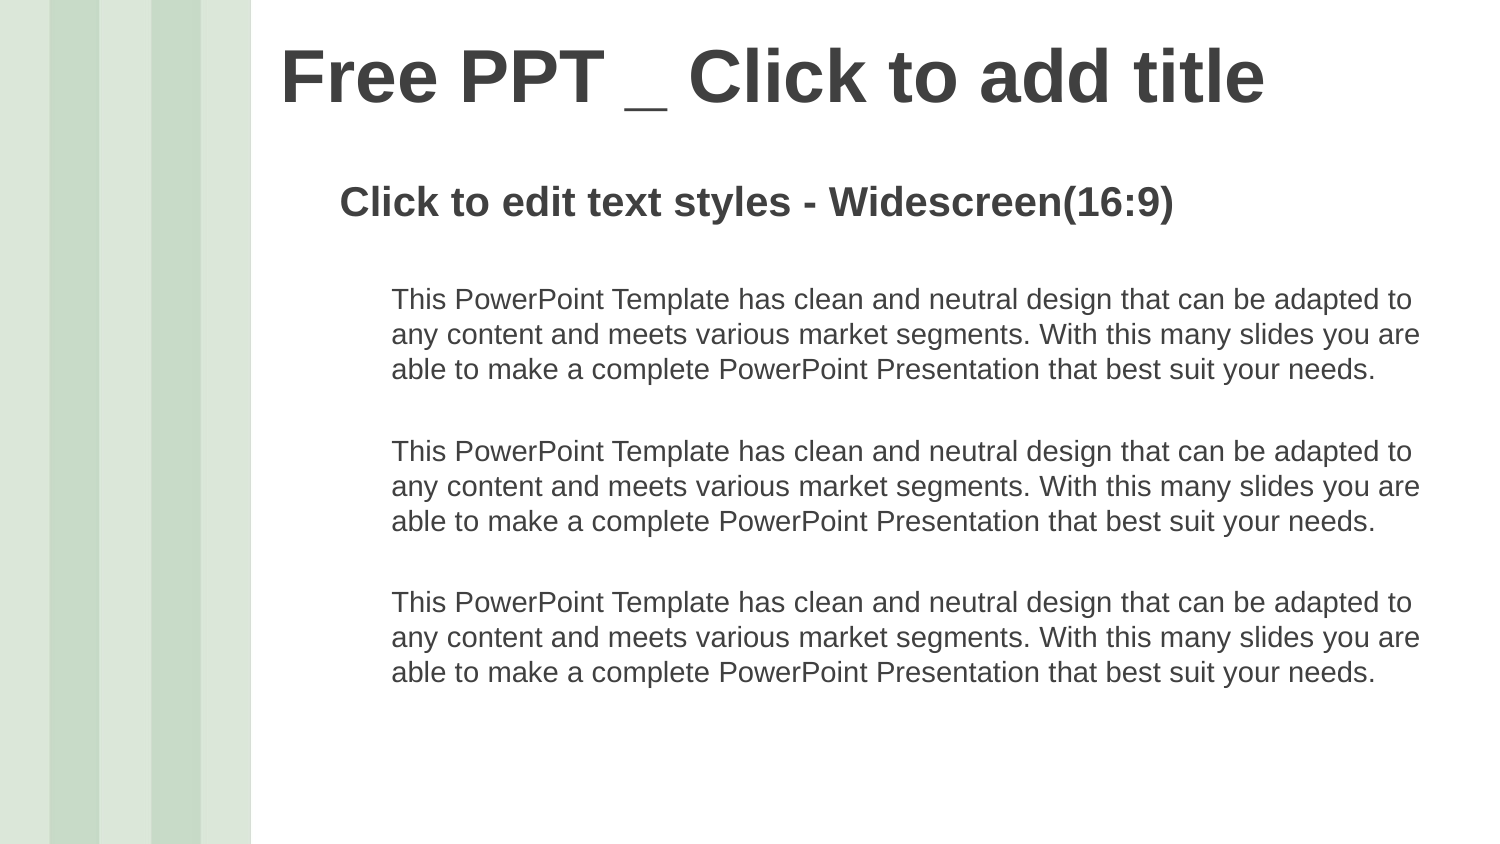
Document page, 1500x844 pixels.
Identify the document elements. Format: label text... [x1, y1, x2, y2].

picture [0, 0, 1500, 844]
list Click to edit text styles - Widescreen(16:9) [324, 161, 1459, 238]
title Free PPT _ Click to add title [265, 0, 1500, 146]
list This PowerPoint Template has clean and neutral design that can be adapted to any content and meets various market segments. With this many slides you are able to make a complete PowerPoint Presentation that best suit your needs. This PowerPoint Template has clean and neutral design that can be adapted to any content and meets various market segments. With this many slides you are able to make a complete PowerPoint Presentation that best suit your needs. This PowerPoint Template has clean and neutral design that can be adapted to any content and meets various market segments. With this many slides you are able to make a complete PowerPoint Presentation that best suit your needs. [326, 273, 1461, 765]
